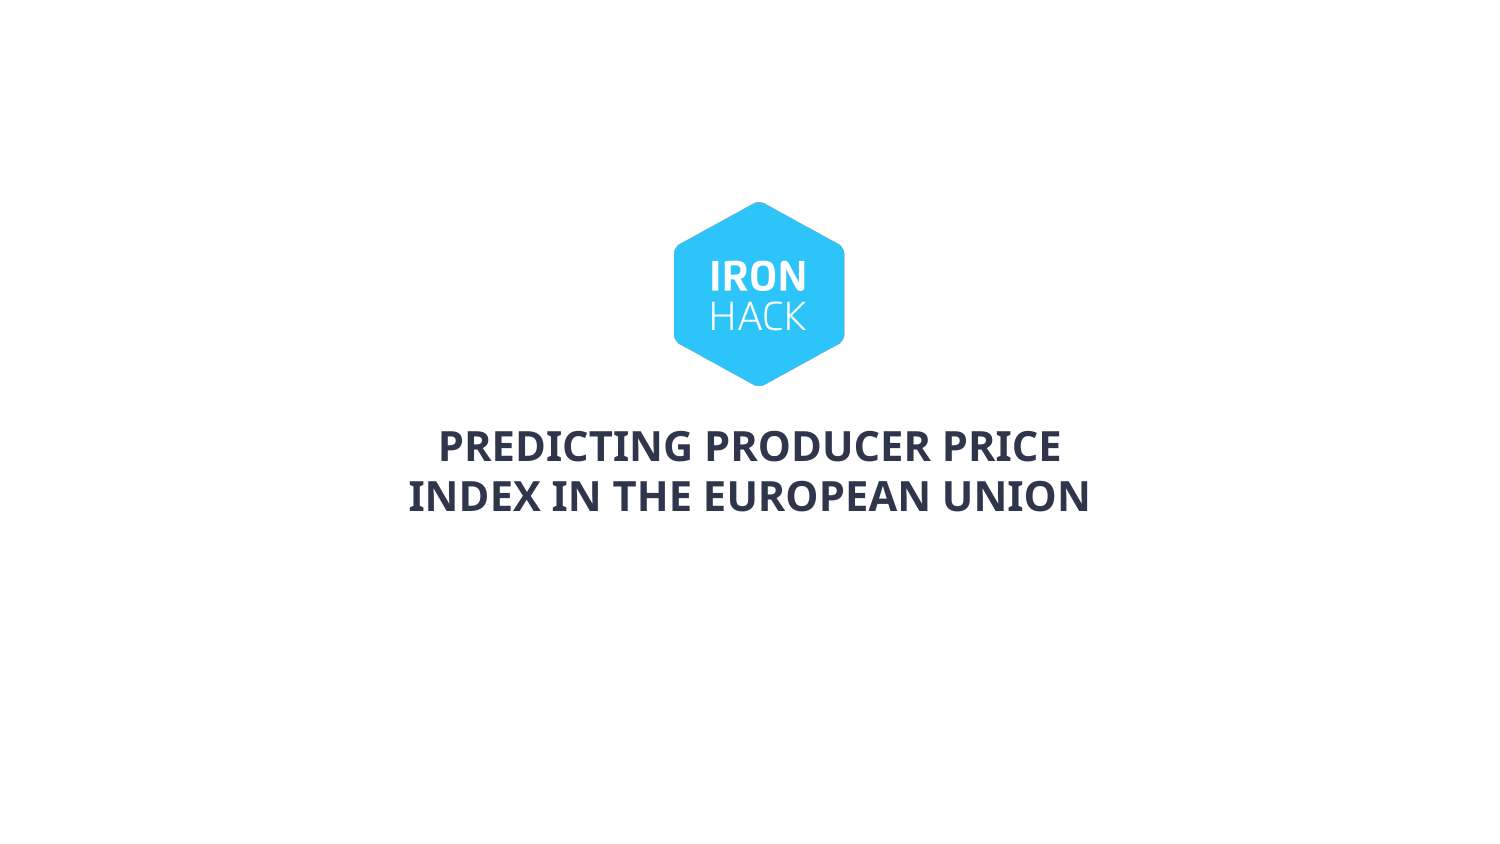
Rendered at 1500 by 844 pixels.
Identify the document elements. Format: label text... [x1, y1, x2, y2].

text_box PREDICTING PRODUCER PRICE INDEX IN THE EUROPEAN UNION [364, 417, 1136, 538]
picture [637, 172, 881, 417]
